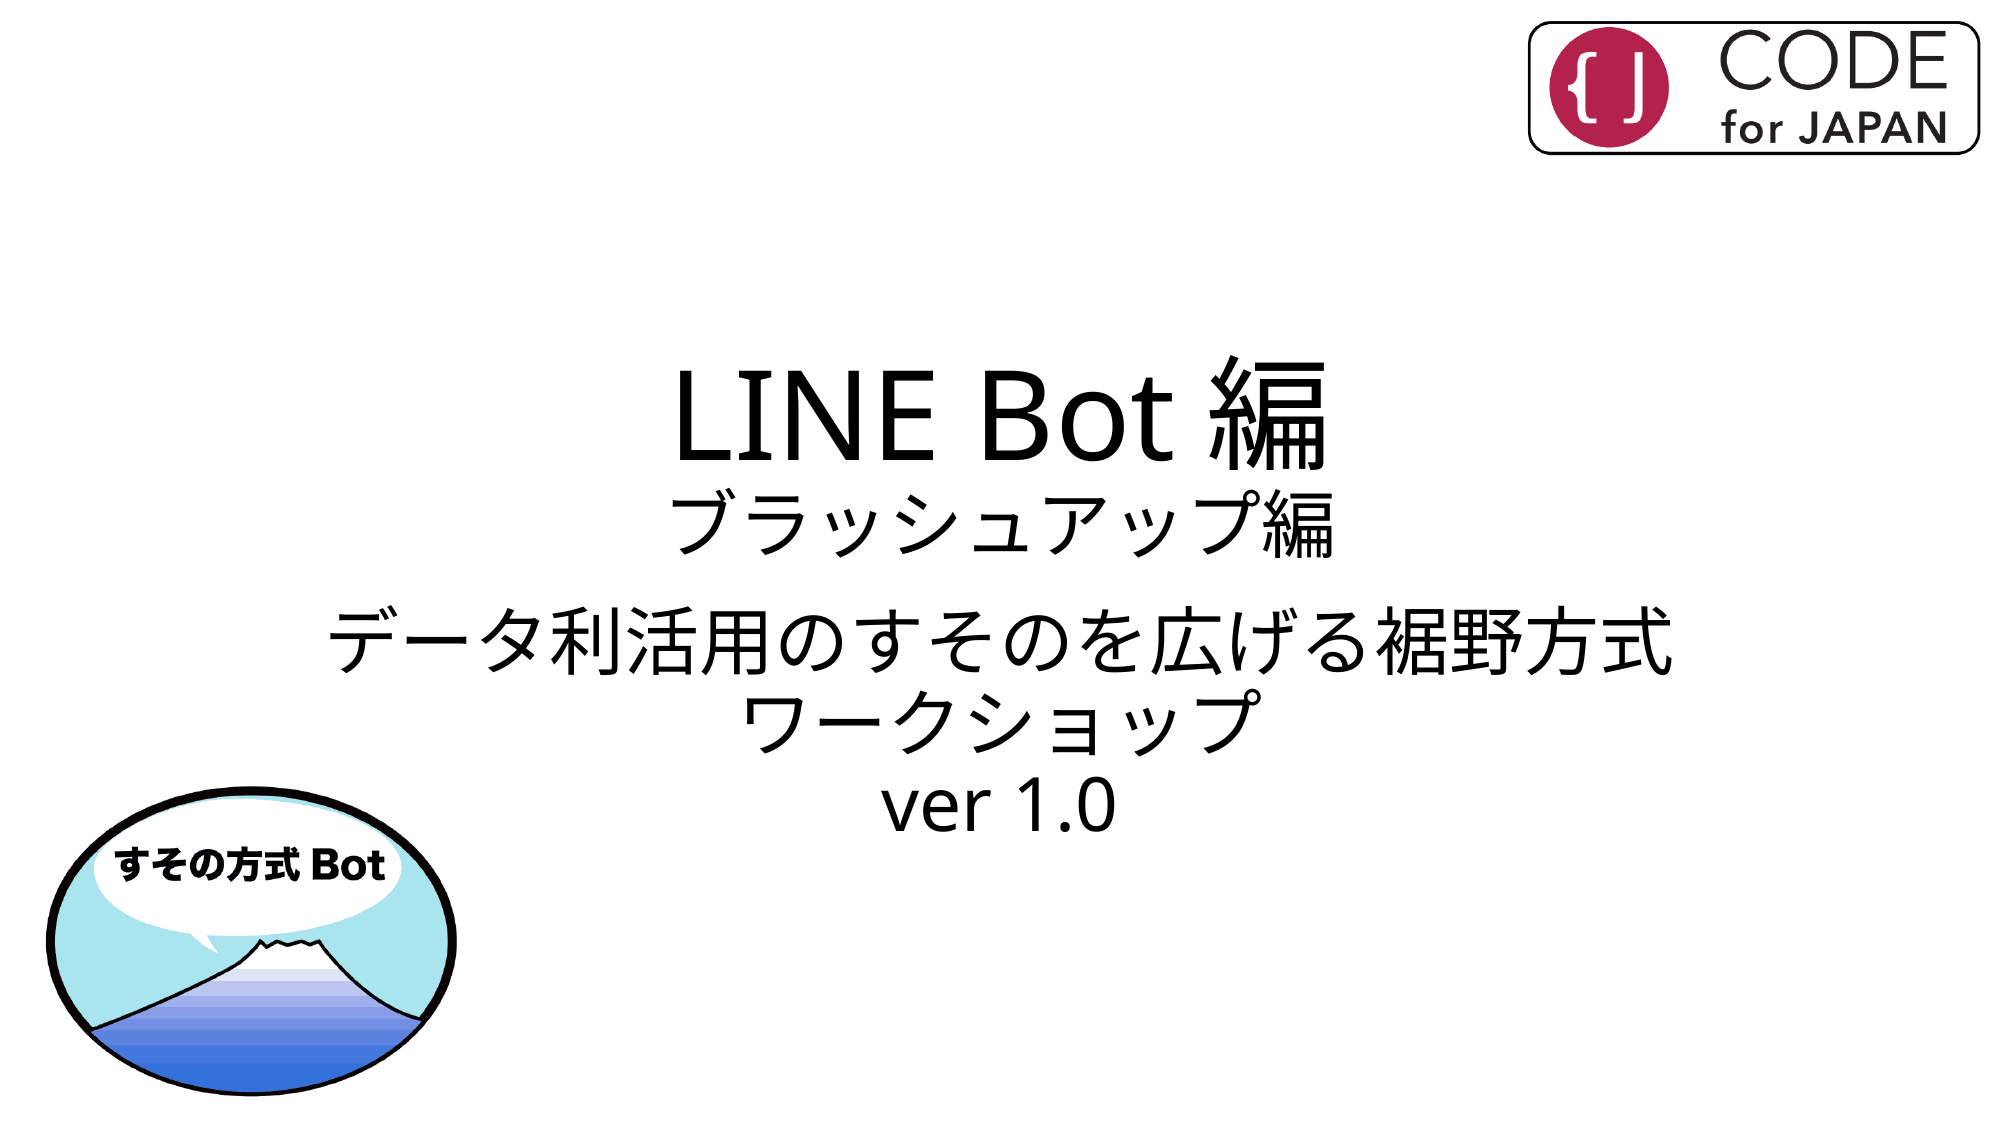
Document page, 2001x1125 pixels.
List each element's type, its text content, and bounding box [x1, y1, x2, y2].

title LINE Bot編 ブラッシュアップ編 [249, 184, 1750, 576]
subtitle データ利活用のすそのを広げる裾野方式 ワークショップ ver 1.0 [249, 590, 1750, 863]
picture [1499, 0, 2001, 178]
picture [42, 781, 458, 1101]
